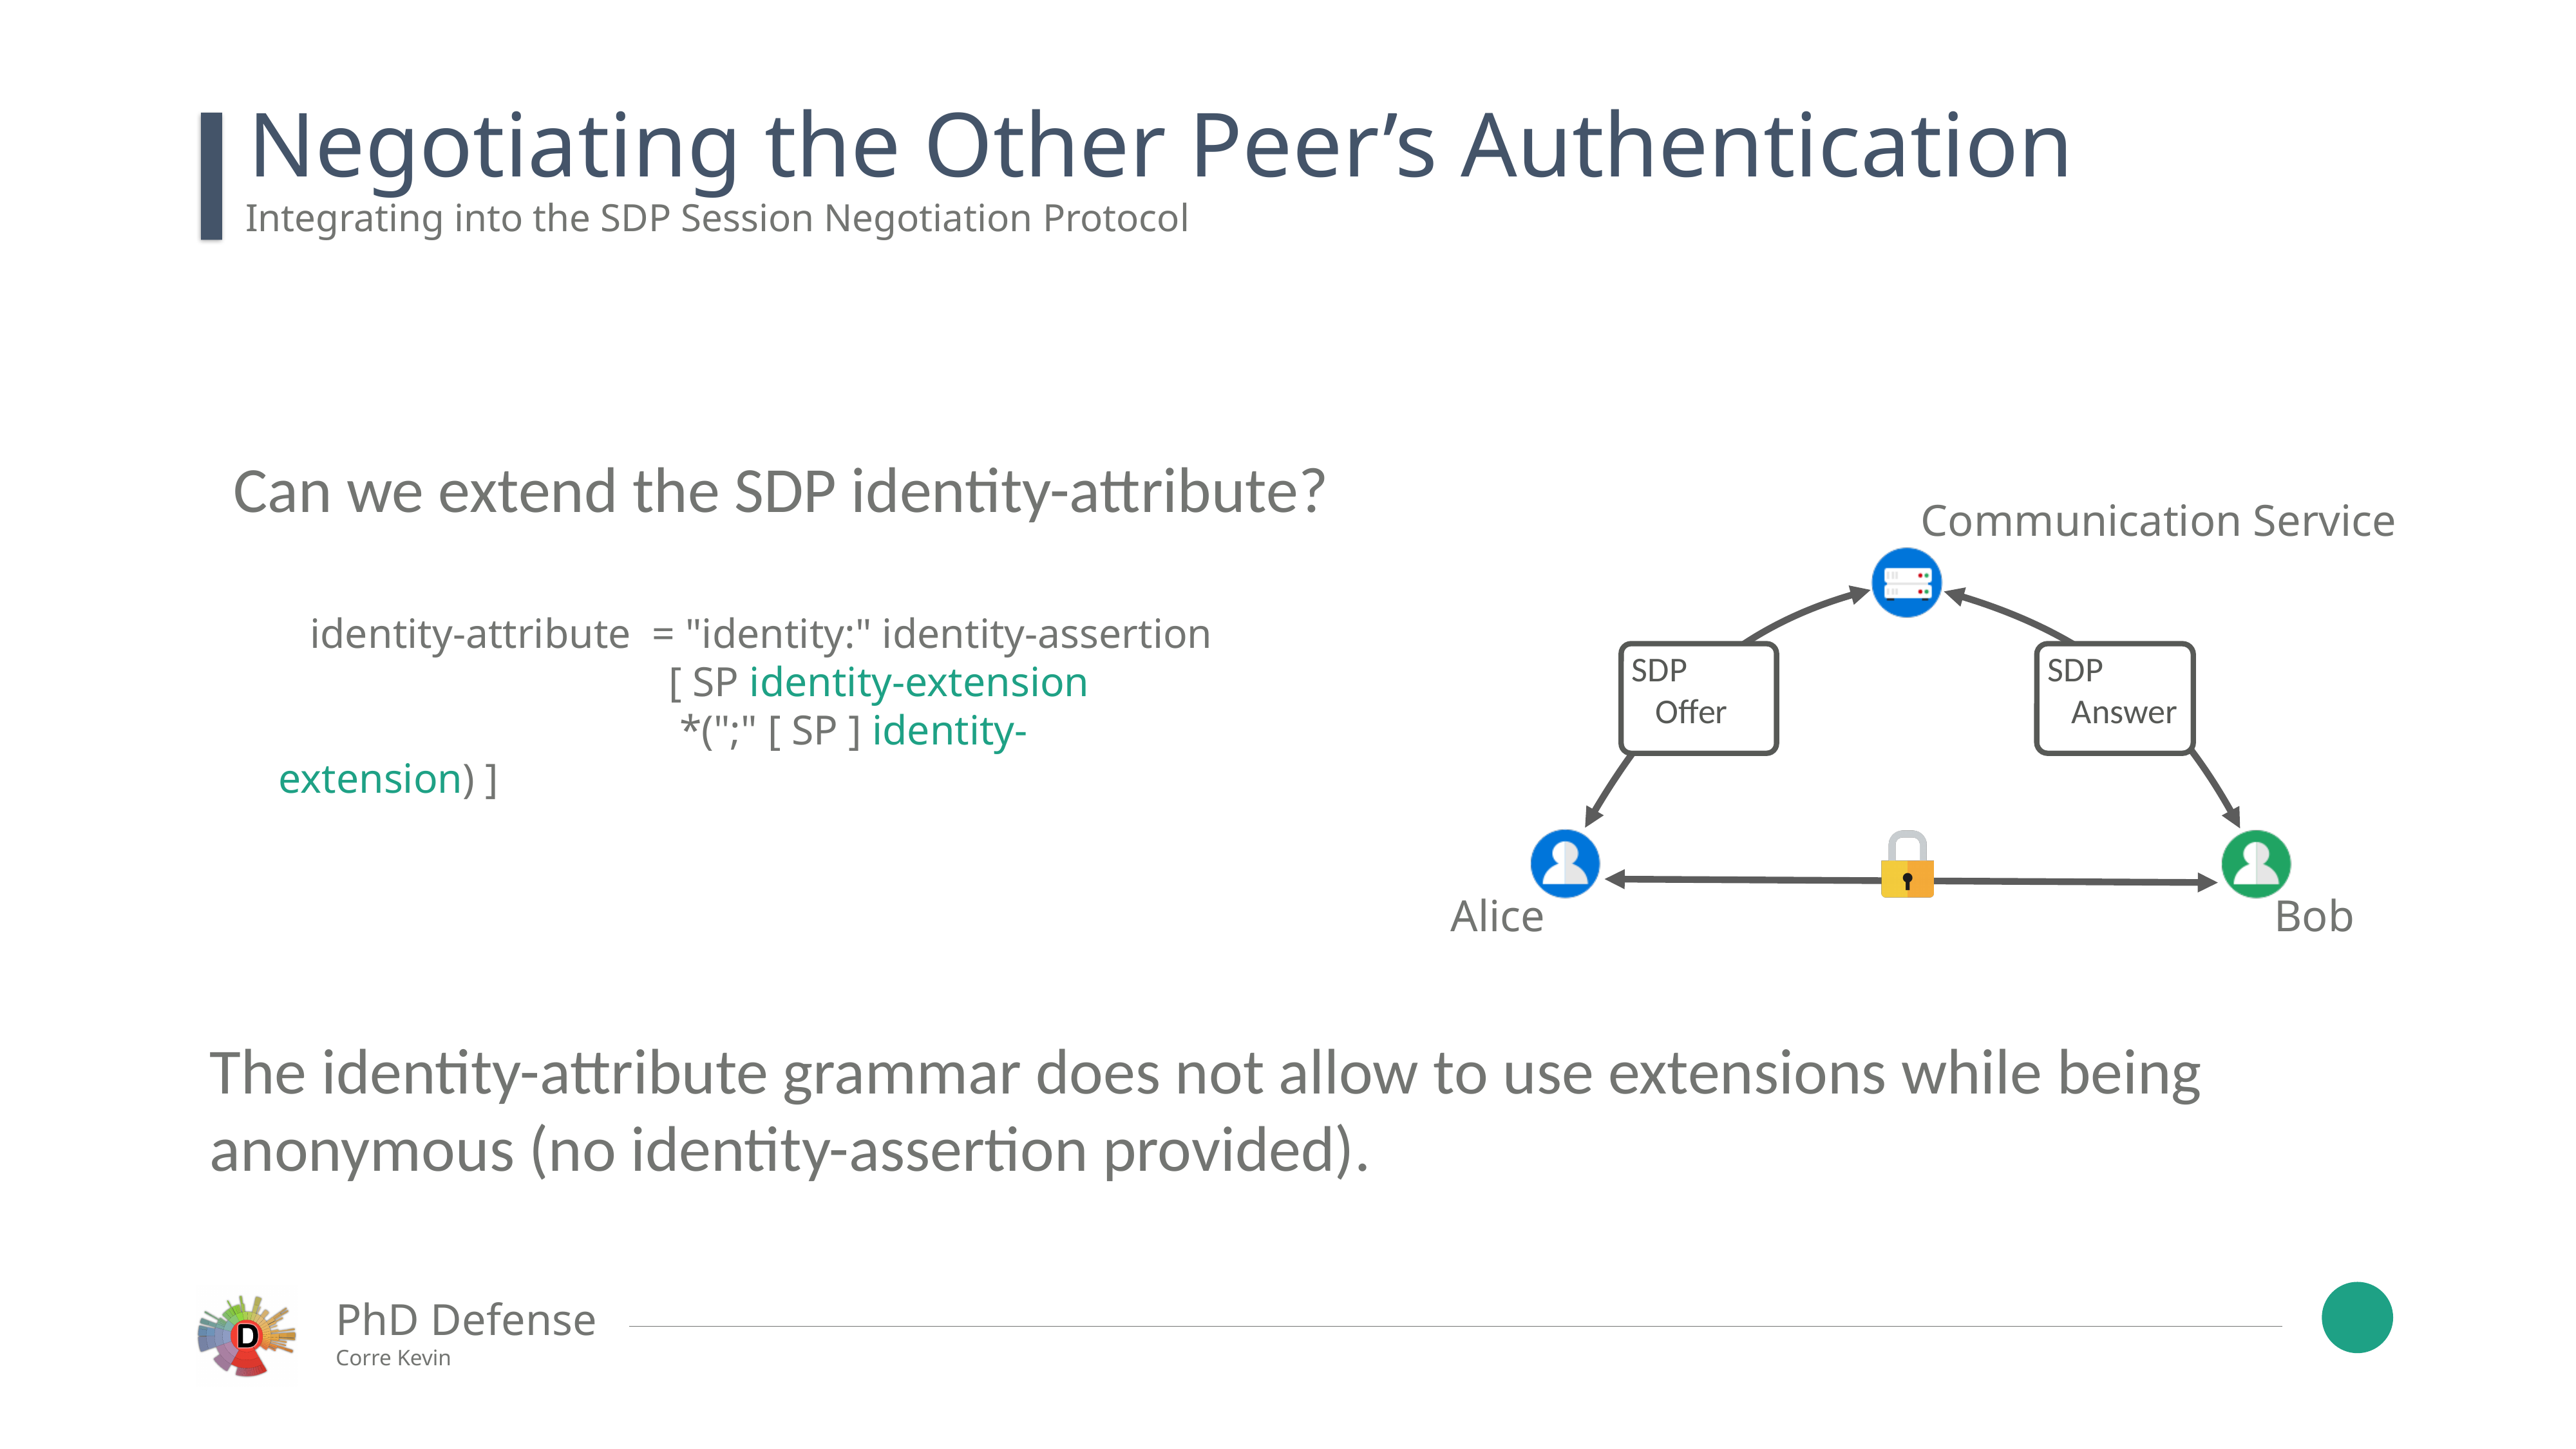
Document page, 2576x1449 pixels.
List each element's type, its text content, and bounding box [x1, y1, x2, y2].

picture [2220, 828, 2294, 901]
text_box [1604, 875, 1871, 884]
text_box identity-attribute = "identity:" identity-assertion [ SP identity-extension *(";" [ SP ] identity-extension) ] [278, 607, 1214, 753]
text_box [1944, 589, 2070, 666]
text_box Bob [2274, 888, 2355, 940]
text_box [1585, 753, 1674, 828]
picture [1529, 828, 1603, 902]
picture [1870, 545, 1944, 621]
text_box SDP Answer [2036, 643, 2193, 753]
text_box Integrating into the SDP Session Negotiation Protocol [245, 193, 2400, 239]
picture [1871, 828, 1944, 901]
text_box [1944, 878, 2218, 887]
text_box Alice [1451, 888, 1546, 940]
text_box Can we extend the SDP identity-attribute? [233, 448, 1329, 526]
slide_number [2308, 1285, 2407, 1347]
text_box Communication Service [1920, 493, 2398, 545]
text_box The identity-attribute grammar does not allow to use extensions while being anonymous (no identity-assertion provided). [209, 1029, 2298, 1184]
text_box [2146, 750, 2240, 828]
text_box Negotiating the Other Peer’s Authentication [248, 88, 2403, 195]
picture [196, 1285, 298, 1387]
text_box [201, 112, 222, 240]
text_box [1746, 588, 1870, 668]
text_box SDP Offer [1621, 643, 1777, 753]
